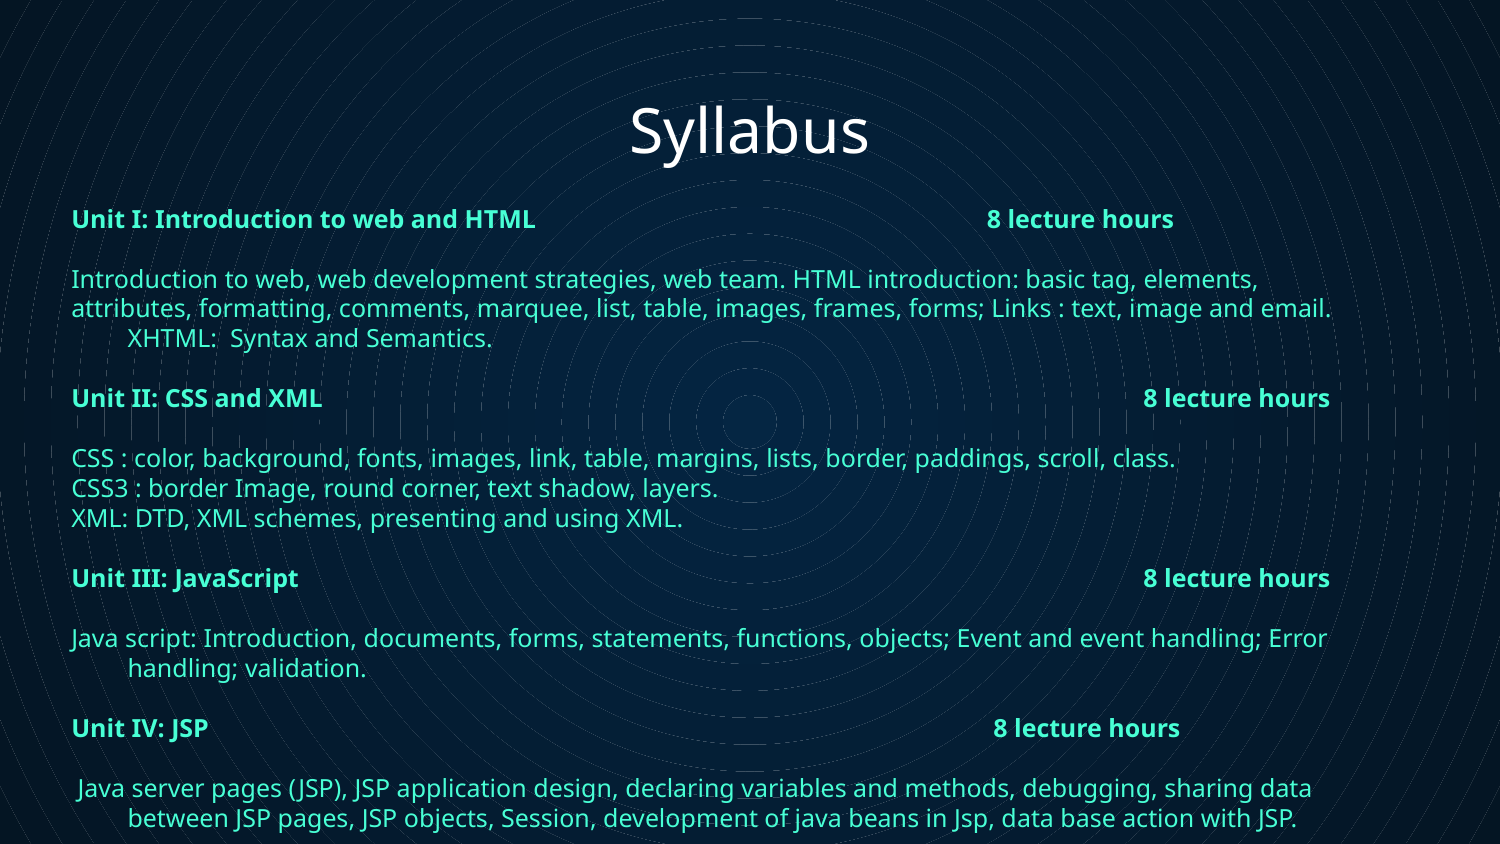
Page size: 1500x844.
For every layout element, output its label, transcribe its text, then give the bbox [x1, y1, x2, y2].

text_box Unit I: Introduction to web and HTML 8 lecture hours Introduction to web, web development strategies, web team. HTML introduction: basic tag, elements, attributes, formatting, comments, marquee, list, table, images, frames, forms; Links : text, image and email. XHTML: Syntax and Semantics. Unit II: CSS and XML 8 lecture hours CSS : color, background, fonts, images, link, table, margins, lists, border, paddings, scroll, class. CSS3 : border Image, round corner, text shadow, layers. XML: DTD, XML schemes, presenting and using XML. Unit III: JavaScript 8 lecture hours Java script: Introduction, documents, forms, statements, functions, objects; Event and event handling; Error handling; validation. Unit IV: JSP 8 lecture hours Java server pages (JSP), JSP application design, declaring variables and methods, debugging, sharing data between JSP pages, JSP objects, Session, development of java beans in Jsp, data base action with JSP. [37, 158, 1413, 844]
title Syllabus [51, 81, 1449, 182]
